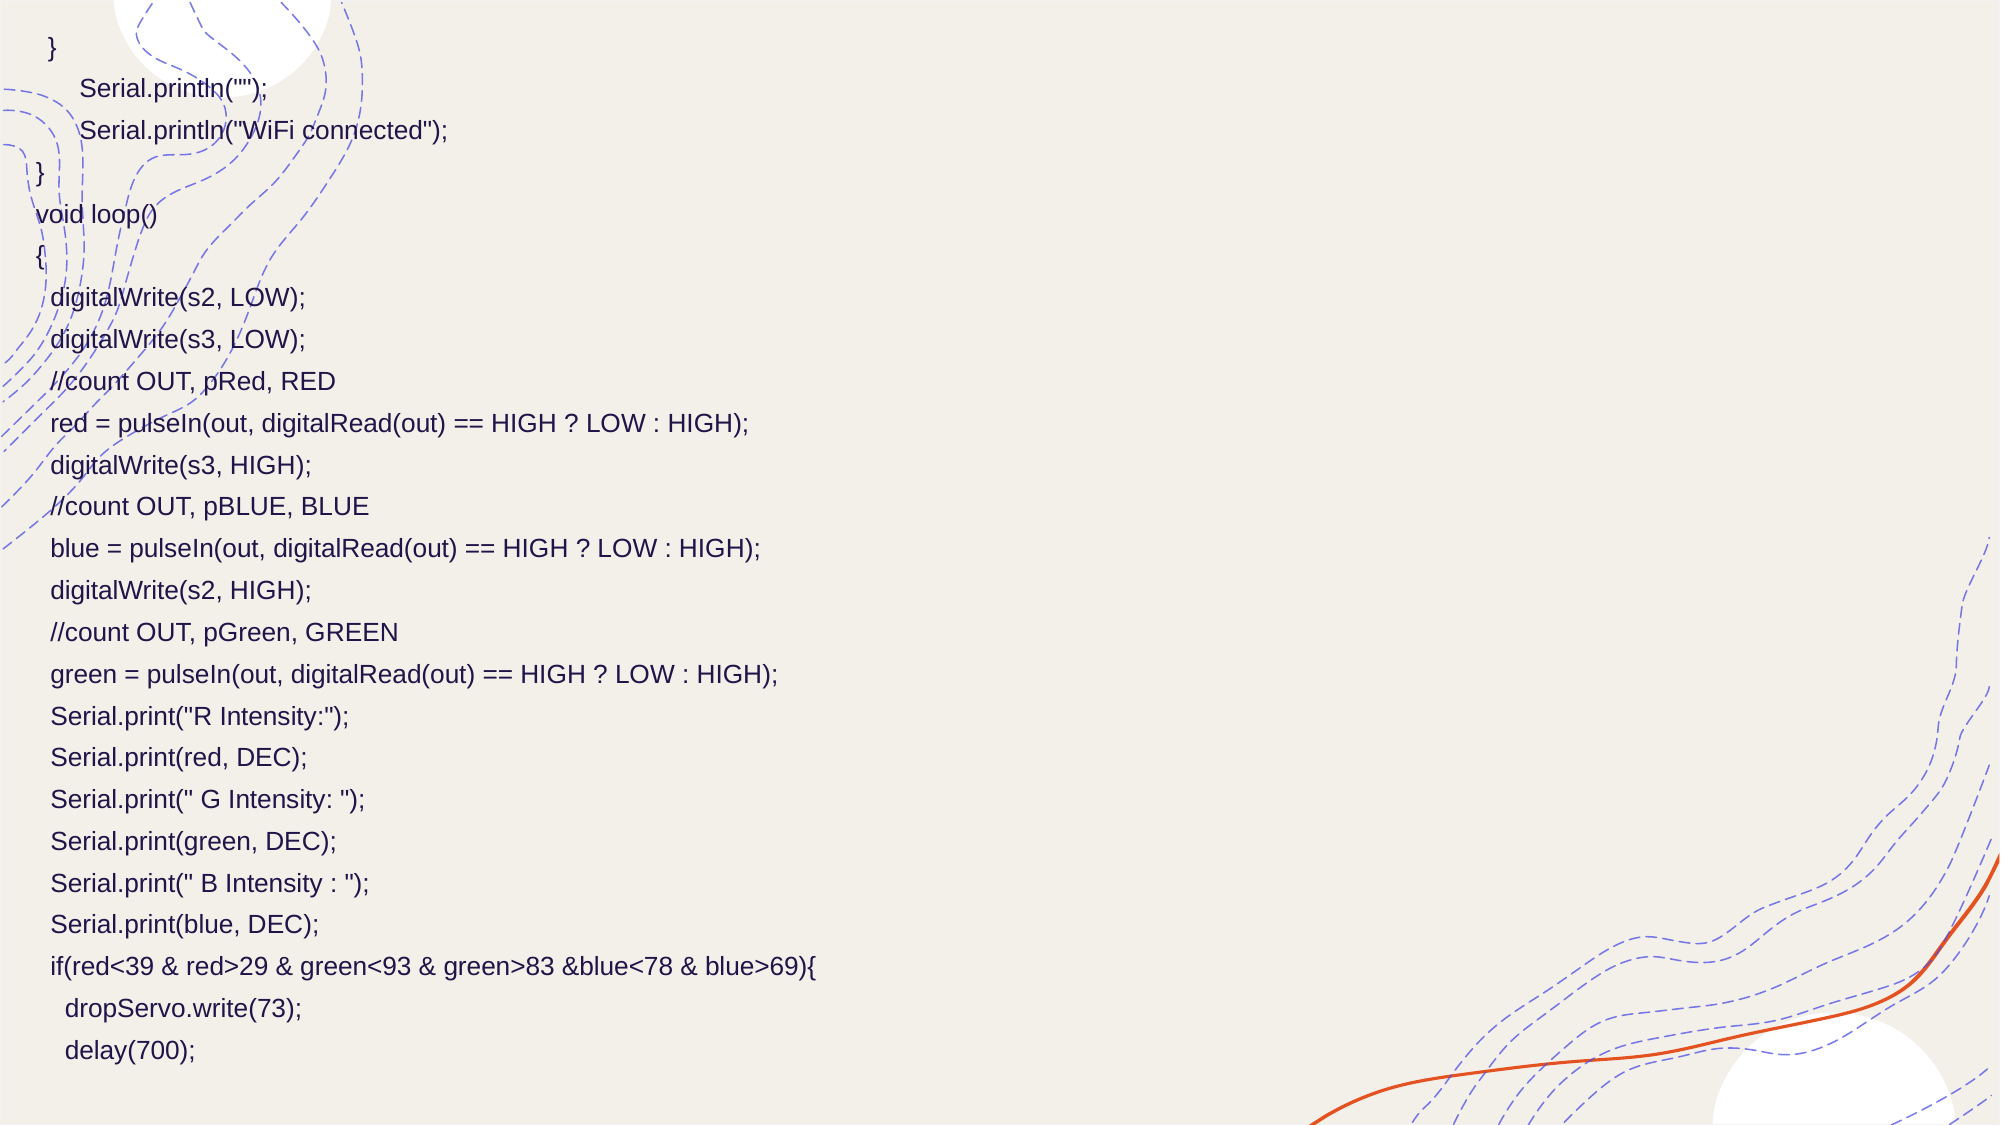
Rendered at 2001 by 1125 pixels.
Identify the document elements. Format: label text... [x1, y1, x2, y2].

subtitle } Serial.println(""); Serial.println("WiFi connected"); } void loop() { digitalWrite(s2, LOW); digitalWrite(s3, LOW); //count OUT, pRed, RED red = pulseIn(out, digitalRead(out) == HIGH ? LOW : HIGH); digitalWrite(s3, HIGH); //count OUT, pBLUE, BLUE blue = pulseIn(out, digitalRead(out) == HIGH ? LOW : HIGH); digitalWrite(s2, HIGH); //count OUT, pGreen, GREEN green = pulseIn(out, digitalRead(out) == HIGH ? LOW : HIGH); Serial.print("R Intensity:"); Serial.print(red, DEC); Serial.print(" G Intensity: "); Serial.print(green, DEC); Serial.print(" B Intensity : "); Serial.print(blue, DEC); if(red<39 & red>29 & green<93 & green>83 &blue<78 & blue>69){ dropServo.write(73); delay(700); [20, 19, 1750, 1090]
